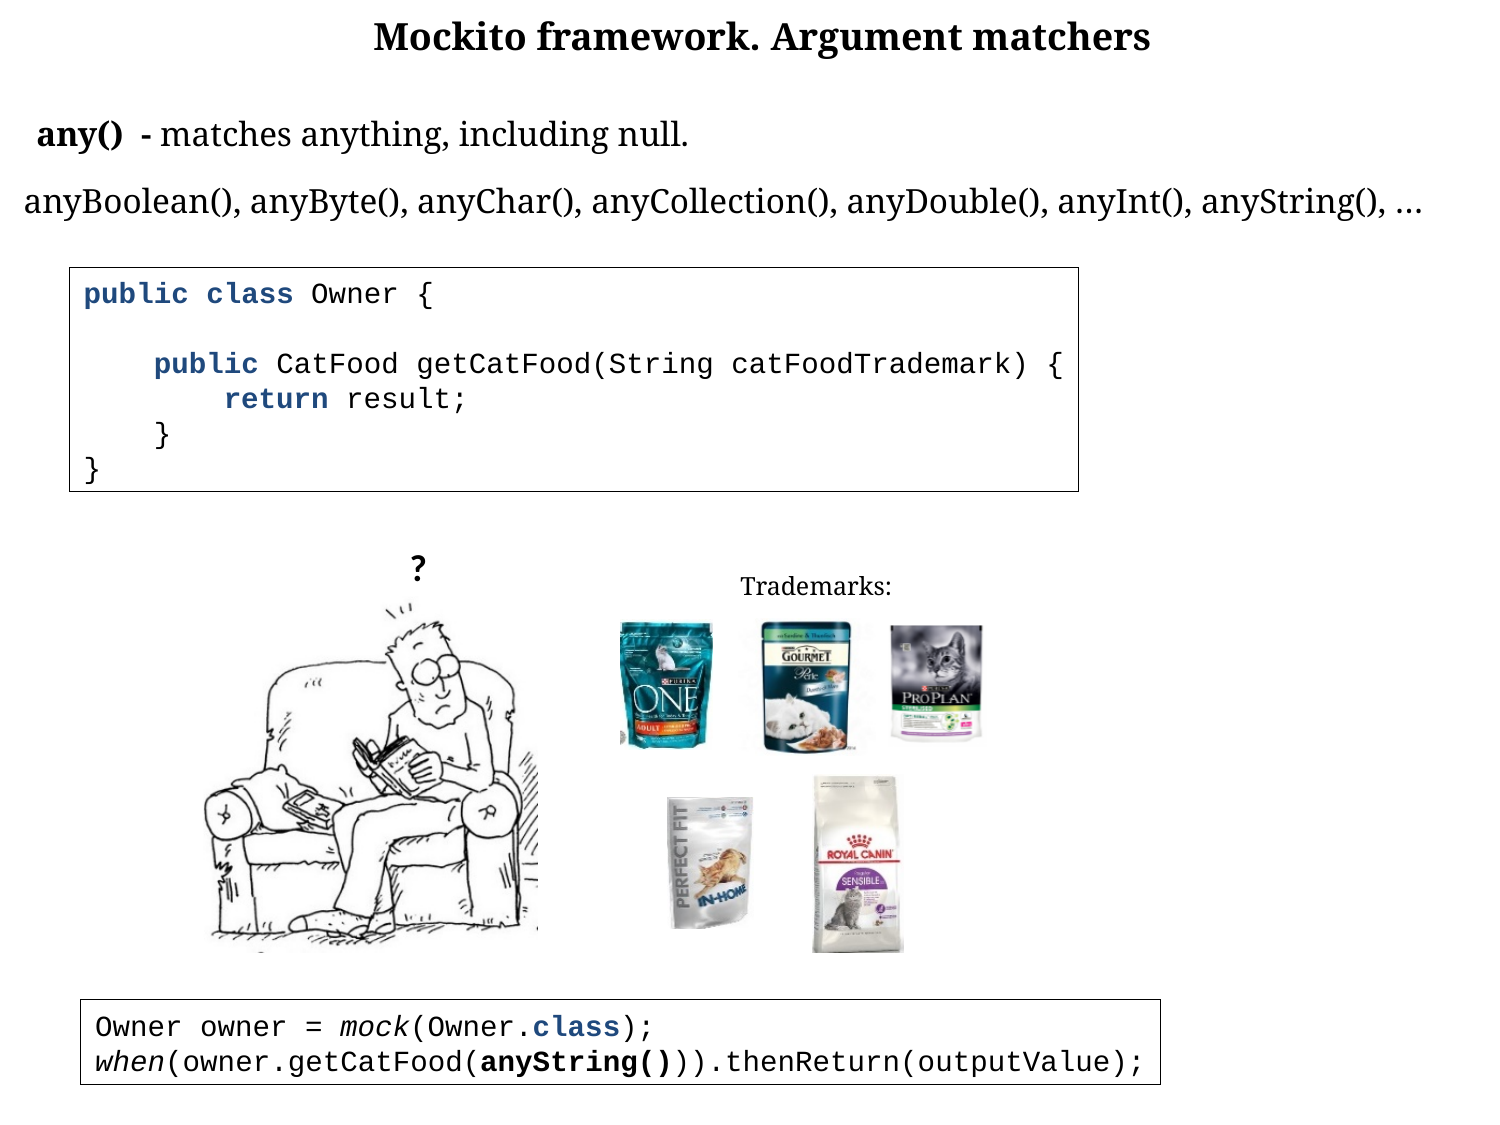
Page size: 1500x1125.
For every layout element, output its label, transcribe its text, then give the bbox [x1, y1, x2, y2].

picture [737, 618, 876, 756]
text_box ? [382, 536, 454, 595]
picture [888, 625, 987, 748]
picture [812, 774, 904, 953]
picture [667, 796, 754, 929]
picture [202, 596, 538, 953]
text_box any() - matches anything, including null. [21, 105, 705, 160]
picture [619, 619, 714, 751]
text_box anyBoolean(), anyByte(), anyChar(), anyCollection(), anyDouble(), anyInt(), anyString(), … [8, 172, 1441, 228]
text_box Trademarks: [681, 562, 951, 608]
text_box Owner owner = mock(Owner.class); when(owner.getCatFood(anyString())).thenReturn(outputValue); [80, 999, 1161, 1085]
text_box public class Owner { public CatFood getCatFood(String catFoodTrademark) { return result; } } [69, 267, 1079, 492]
text_box Mockito framework. Argument matchers [358, 5, 1167, 66]
